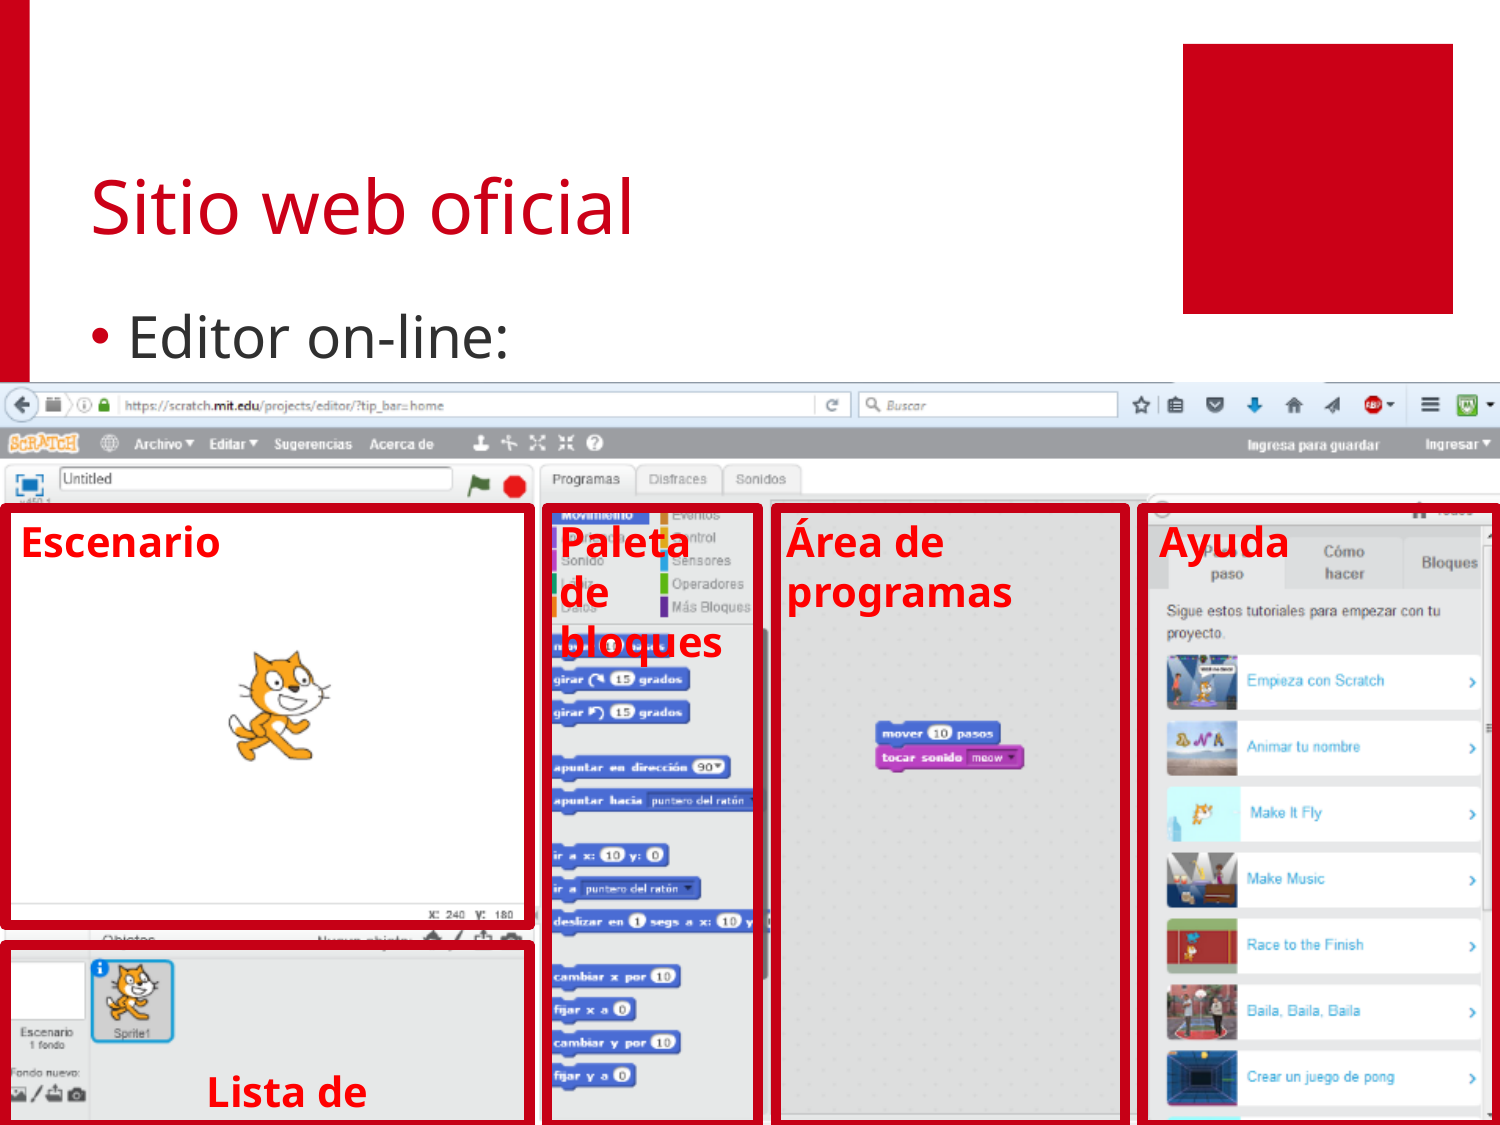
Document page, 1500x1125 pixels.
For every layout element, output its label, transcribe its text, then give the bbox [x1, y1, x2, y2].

list Editor on-line: [75, 293, 1449, 382]
title Sitio web oficial [75, 69, 1143, 257]
picture [0, 382, 1500, 1125]
